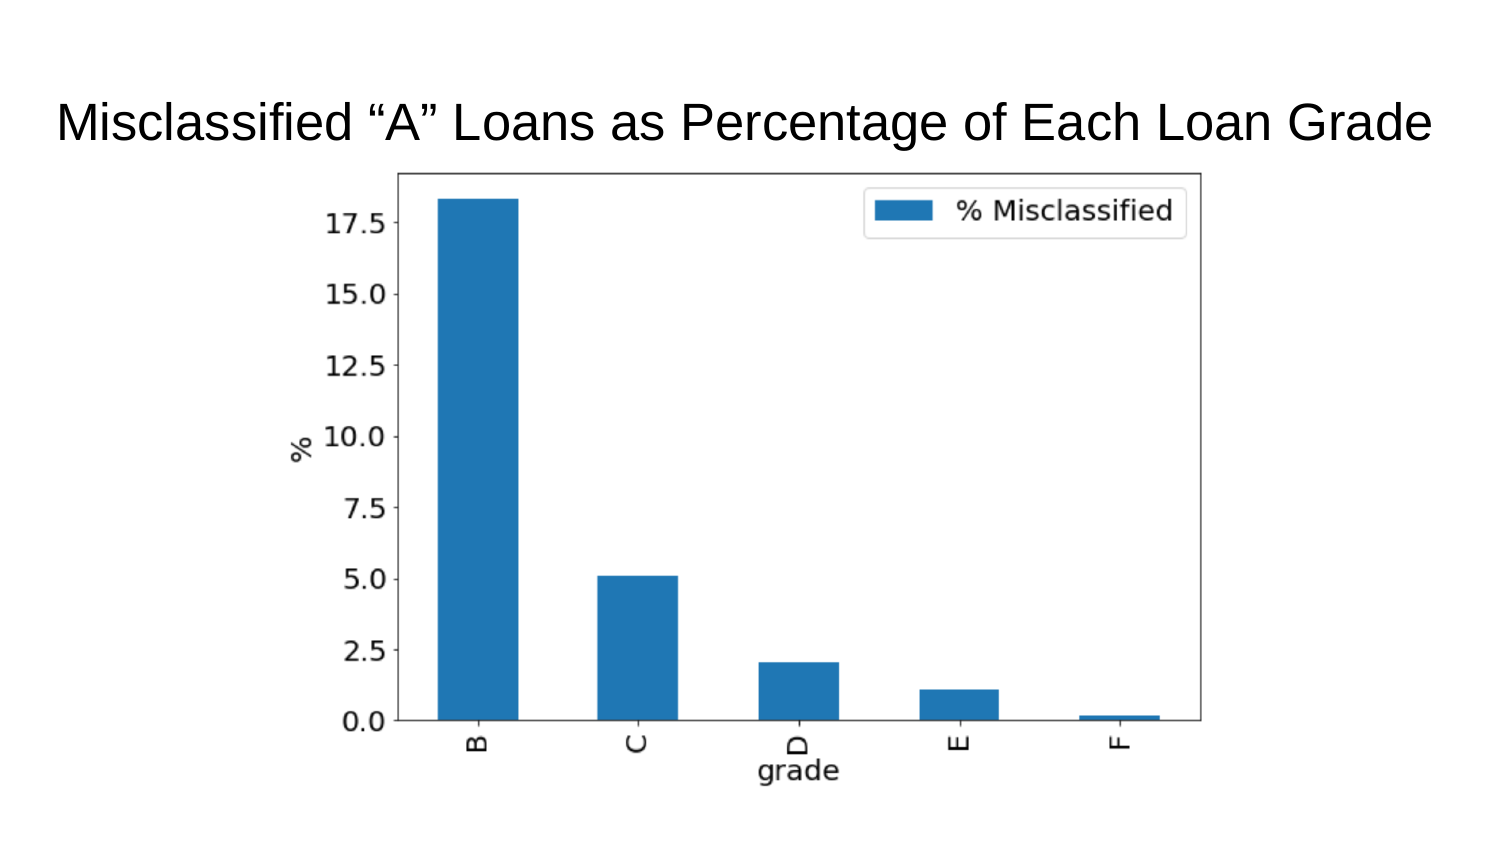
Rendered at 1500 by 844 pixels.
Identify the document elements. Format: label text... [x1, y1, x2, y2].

title Misclassified “A” Loans as Percentage of Each Loan Grade [40, 72, 1452, 167]
picture [285, 166, 1215, 794]
